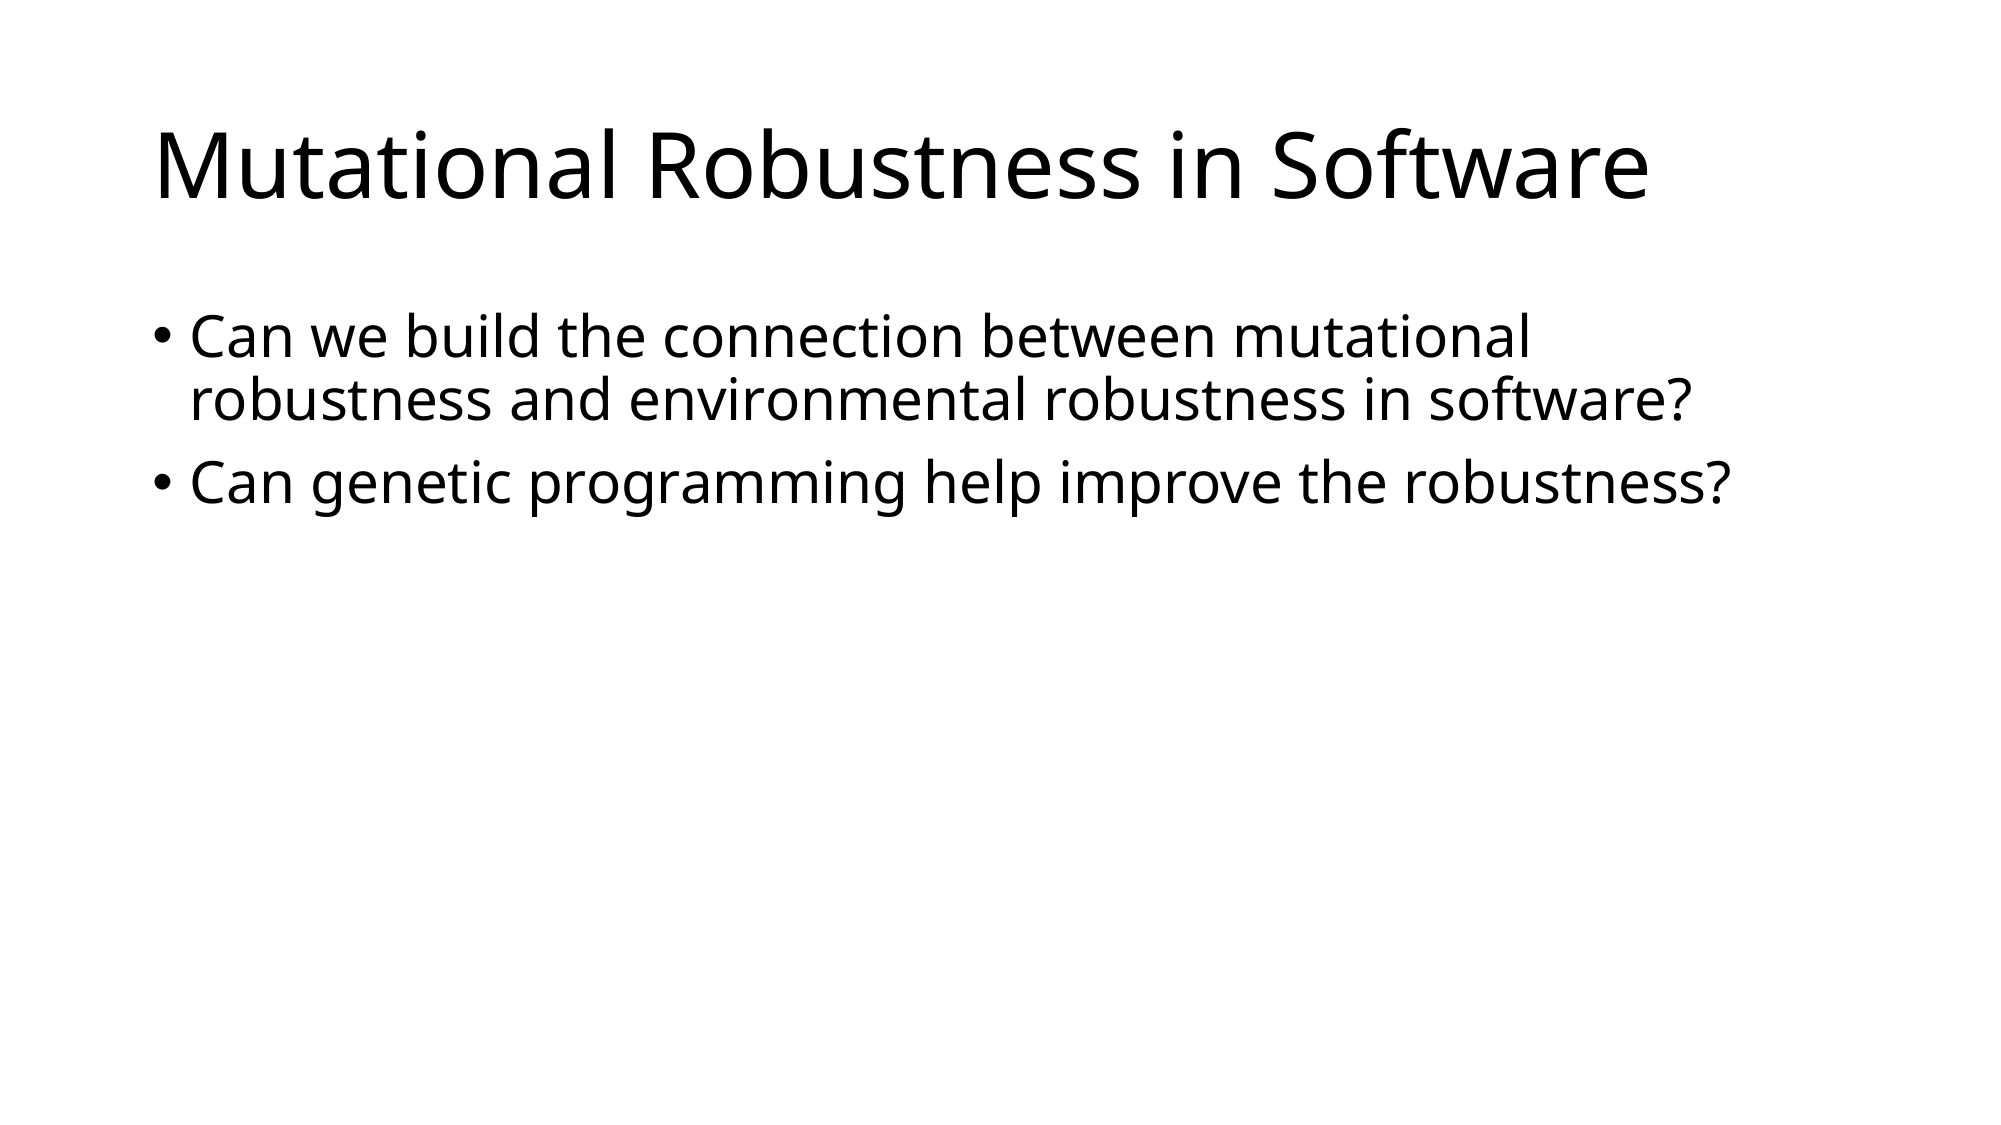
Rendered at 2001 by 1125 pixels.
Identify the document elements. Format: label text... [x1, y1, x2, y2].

list Can we build the connection between mutational robustness and environmental robustness in software? Can genetic programming help improve the robustness? [137, 299, 1863, 1014]
title Mutational Robustness in Software [137, 59, 1863, 278]
